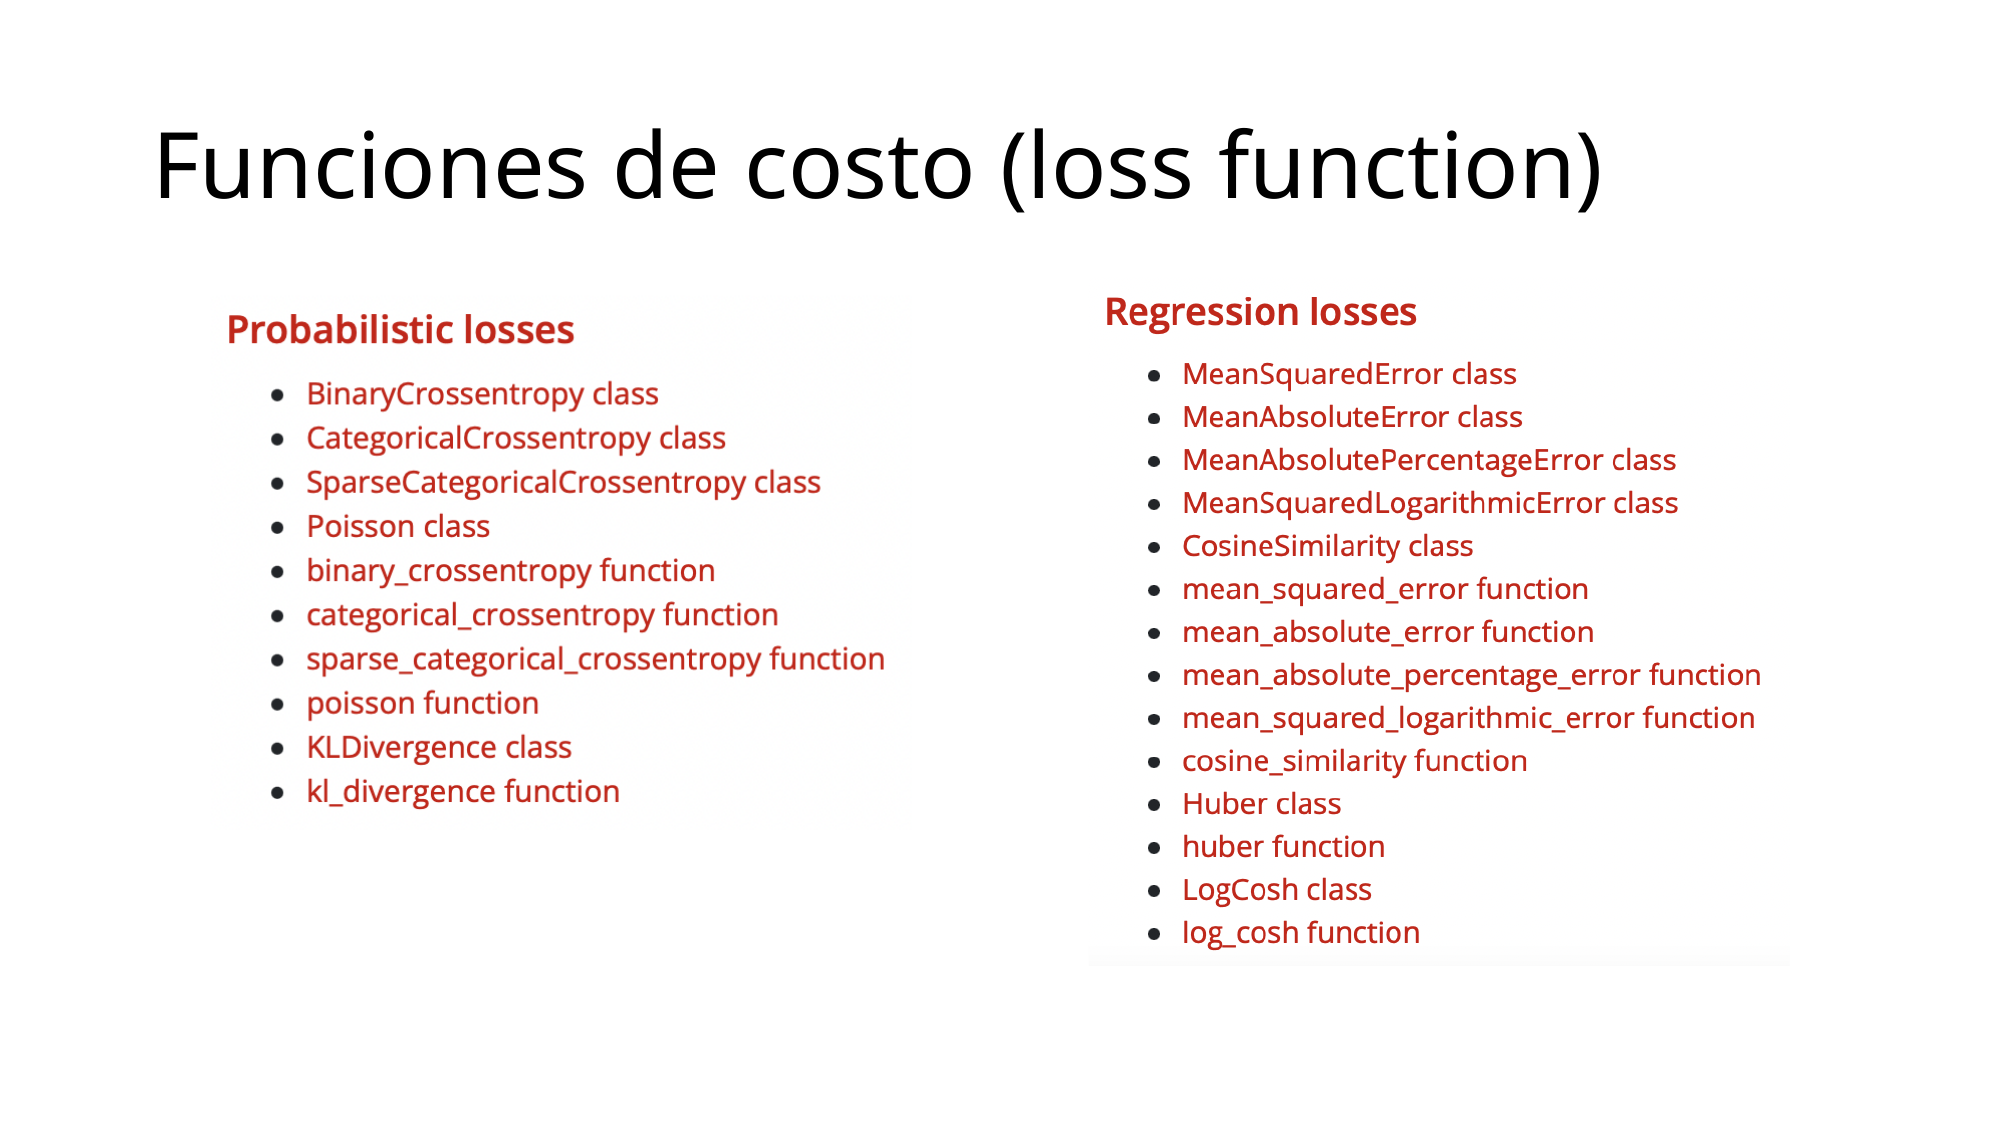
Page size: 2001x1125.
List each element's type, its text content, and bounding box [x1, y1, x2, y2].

picture [1088, 277, 1790, 966]
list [210, 295, 912, 830]
title Funciones de costo (loss function) [137, 59, 1863, 278]
